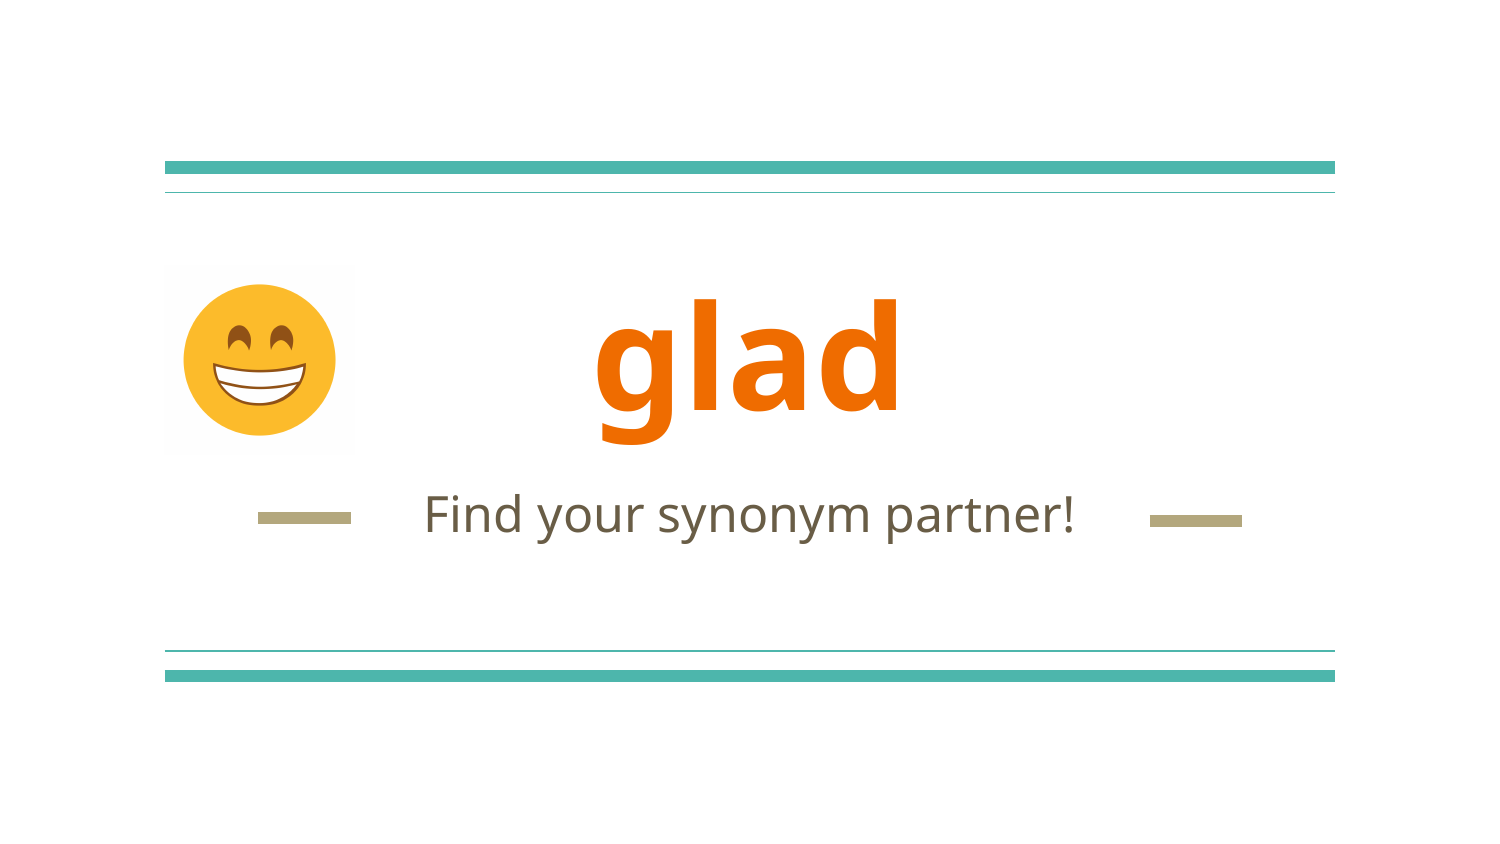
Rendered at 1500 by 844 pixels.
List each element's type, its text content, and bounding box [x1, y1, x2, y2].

picture [164, 264, 355, 456]
subtitle Find your synonym partner! [350, 467, 1150, 598]
title glad [359, 287, 1336, 456]
